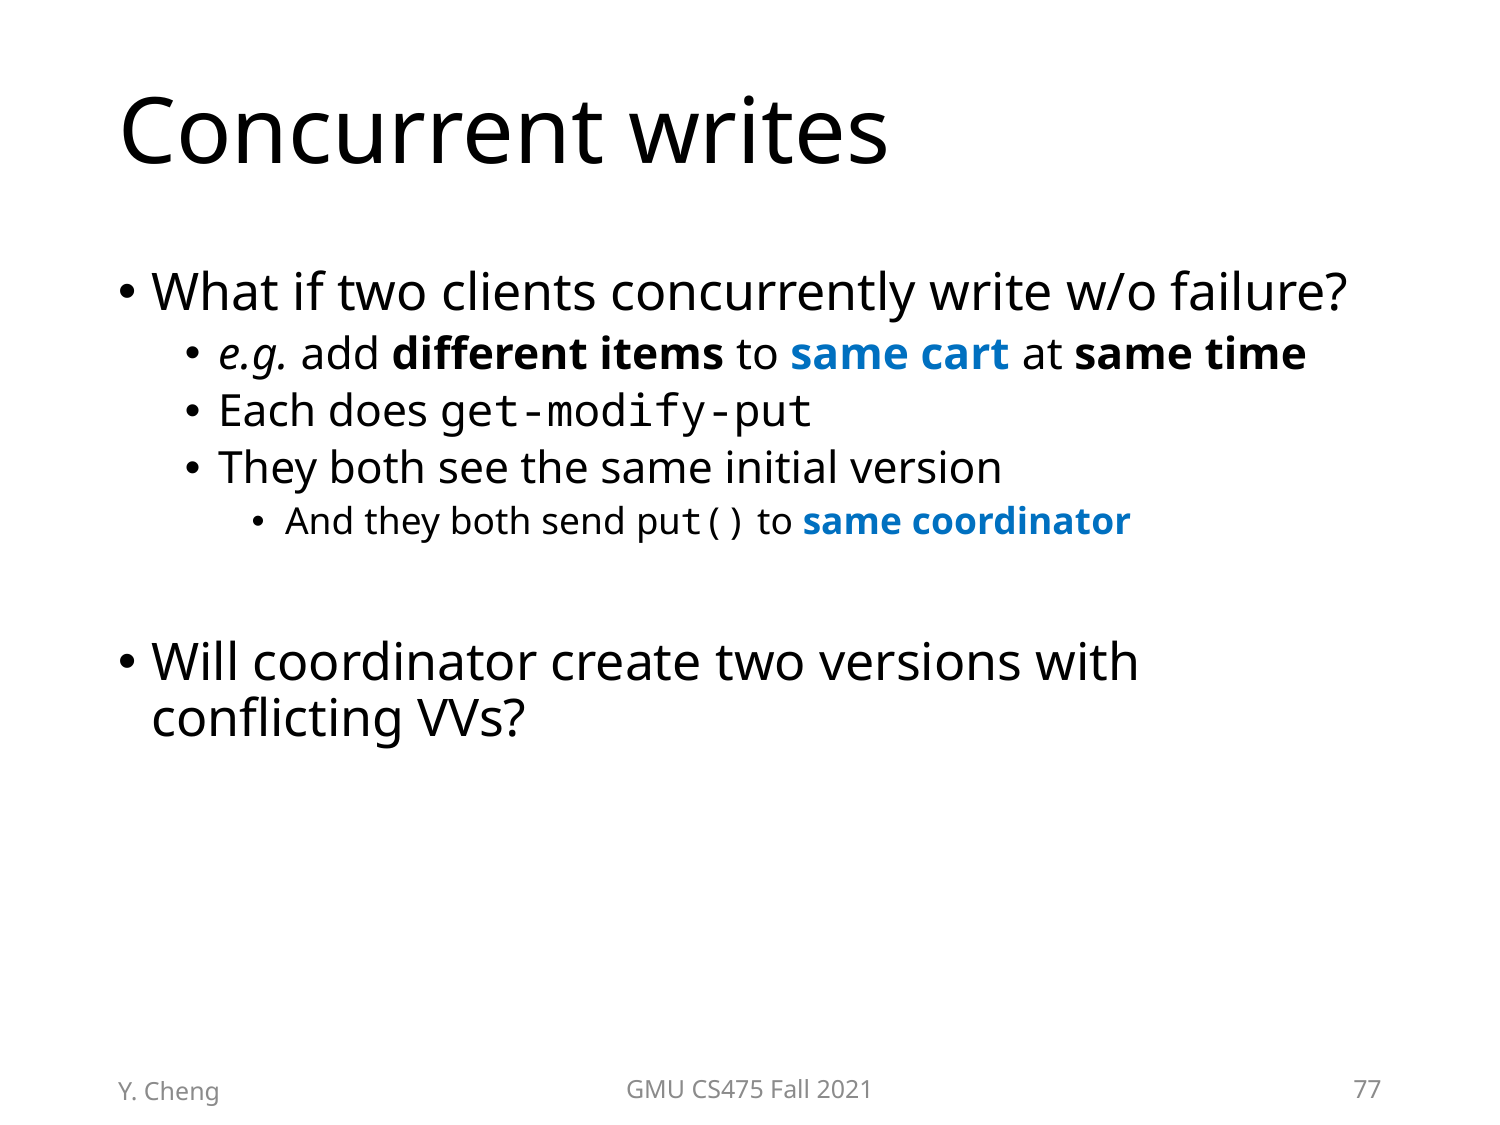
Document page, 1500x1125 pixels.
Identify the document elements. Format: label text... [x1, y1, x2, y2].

list What if two clients concurrently write w/o failure? e.g. add different items to same cart at same time Each does get-modify-put They both see the same initial version And they both send put() to same coordinator Will coordinator create two versions with conflicting VVs? [103, 258, 1397, 795]
slide_number Y. Cheng [103, 1060, 441, 1121]
slide_number 77 [1059, 1060, 1397, 1121]
footer GMU CS475 Fall 2021 [496, 1060, 1004, 1121]
title Concurrent writes [103, 25, 1397, 243]
